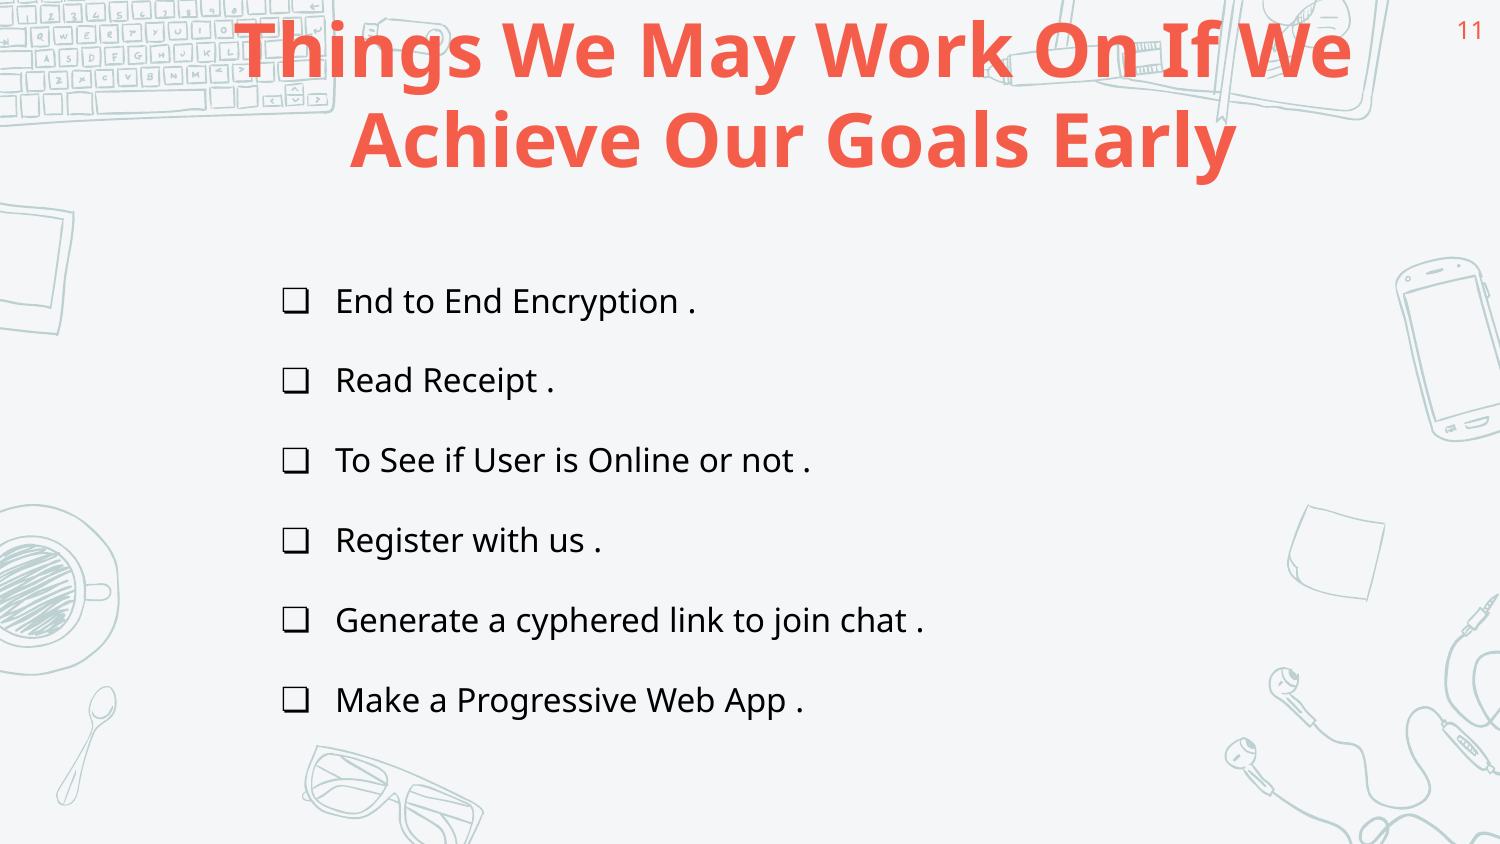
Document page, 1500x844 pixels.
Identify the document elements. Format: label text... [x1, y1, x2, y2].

slide_number ‹#› [1435, 0, 1500, 53]
title Things We May Work On If We Achieve Our Goals Early [185, 102, 1403, 198]
text_box End to End Encryption . Read Receipt . To See if User is Online or not . Register with us . Generate a cyphered link to join chat . Make a Progressive Web App . [244, 264, 1350, 656]
